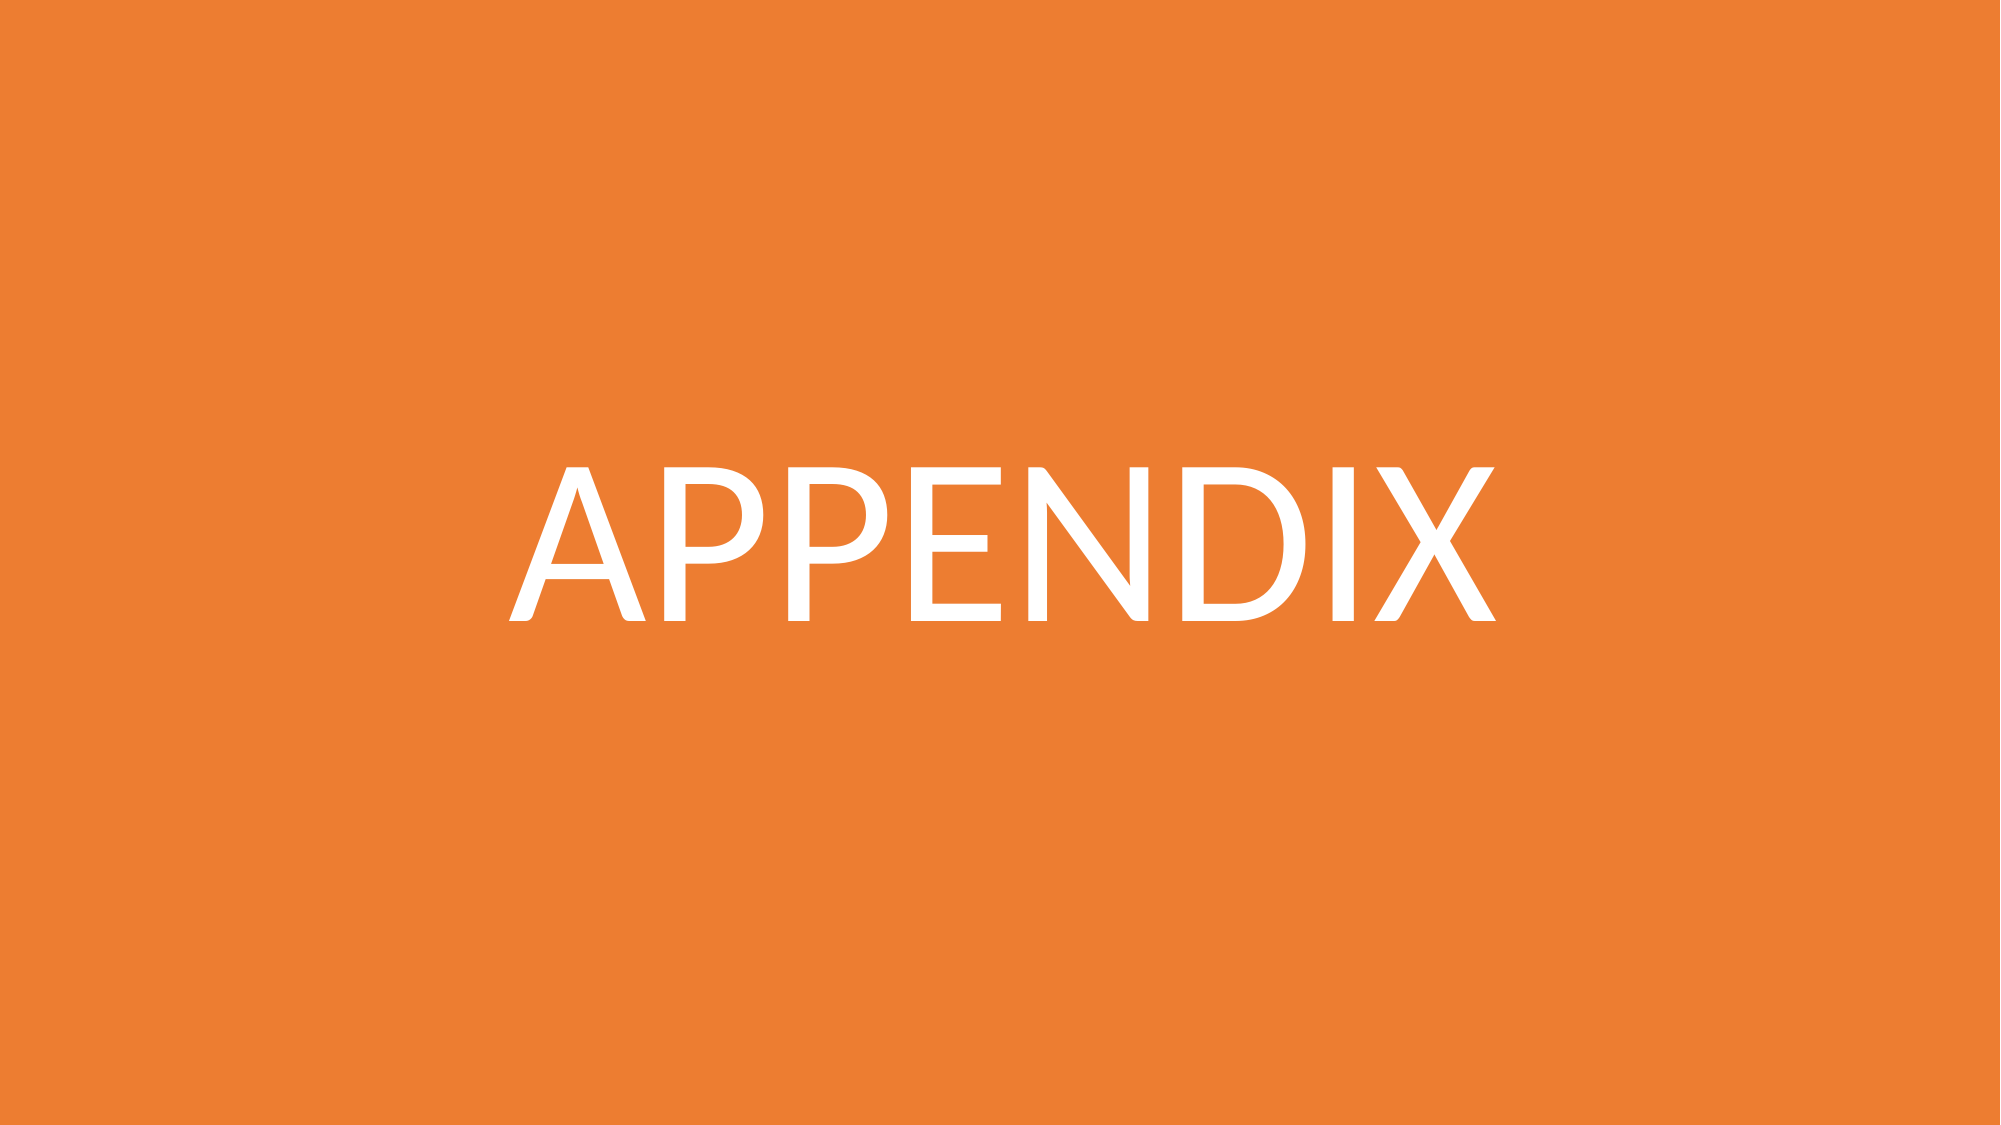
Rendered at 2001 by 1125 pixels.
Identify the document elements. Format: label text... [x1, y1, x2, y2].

list APPENDIX [58, 407, 1941, 718]
